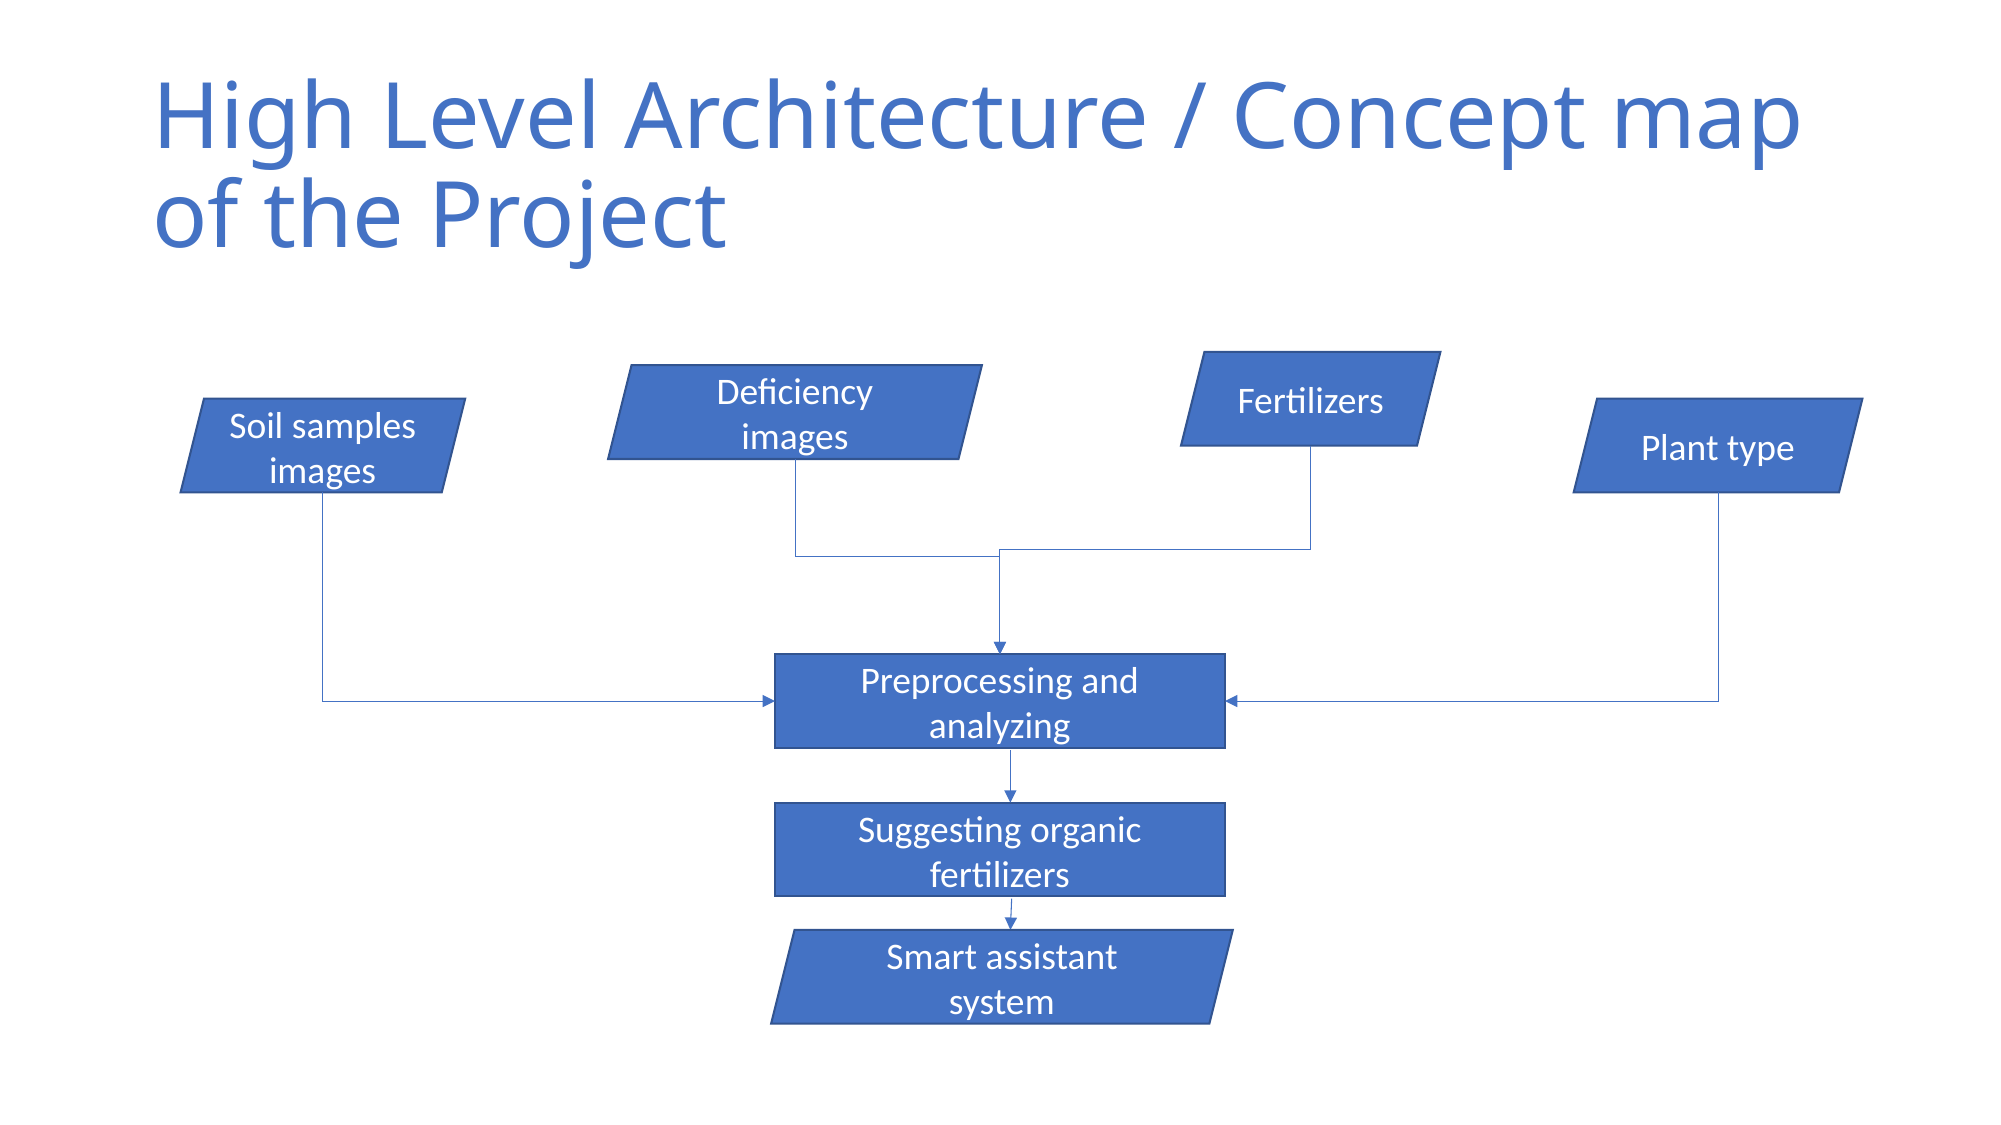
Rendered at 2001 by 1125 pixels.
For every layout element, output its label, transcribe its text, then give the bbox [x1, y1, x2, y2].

text_box Fertilizers [1192, 350, 1367, 447]
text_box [1367, 350, 1576, 844]
text_box Preprocessing and analyzing [774, 653, 1226, 749]
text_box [1050, 394, 1260, 706]
text_box Suggesting organic fertilizers [774, 802, 1226, 897]
title High Level Architecture / Concept map of the Project [137, 59, 1863, 278]
text_box Soil samples images [179, 397, 444, 494]
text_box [444, 370, 654, 823]
text_box Smart assistant system [769, 928, 1235, 1025]
text_box Plant type [1576, 397, 1864, 494]
text_box Deficiency images [629, 364, 984, 461]
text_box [799, 454, 996, 659]
